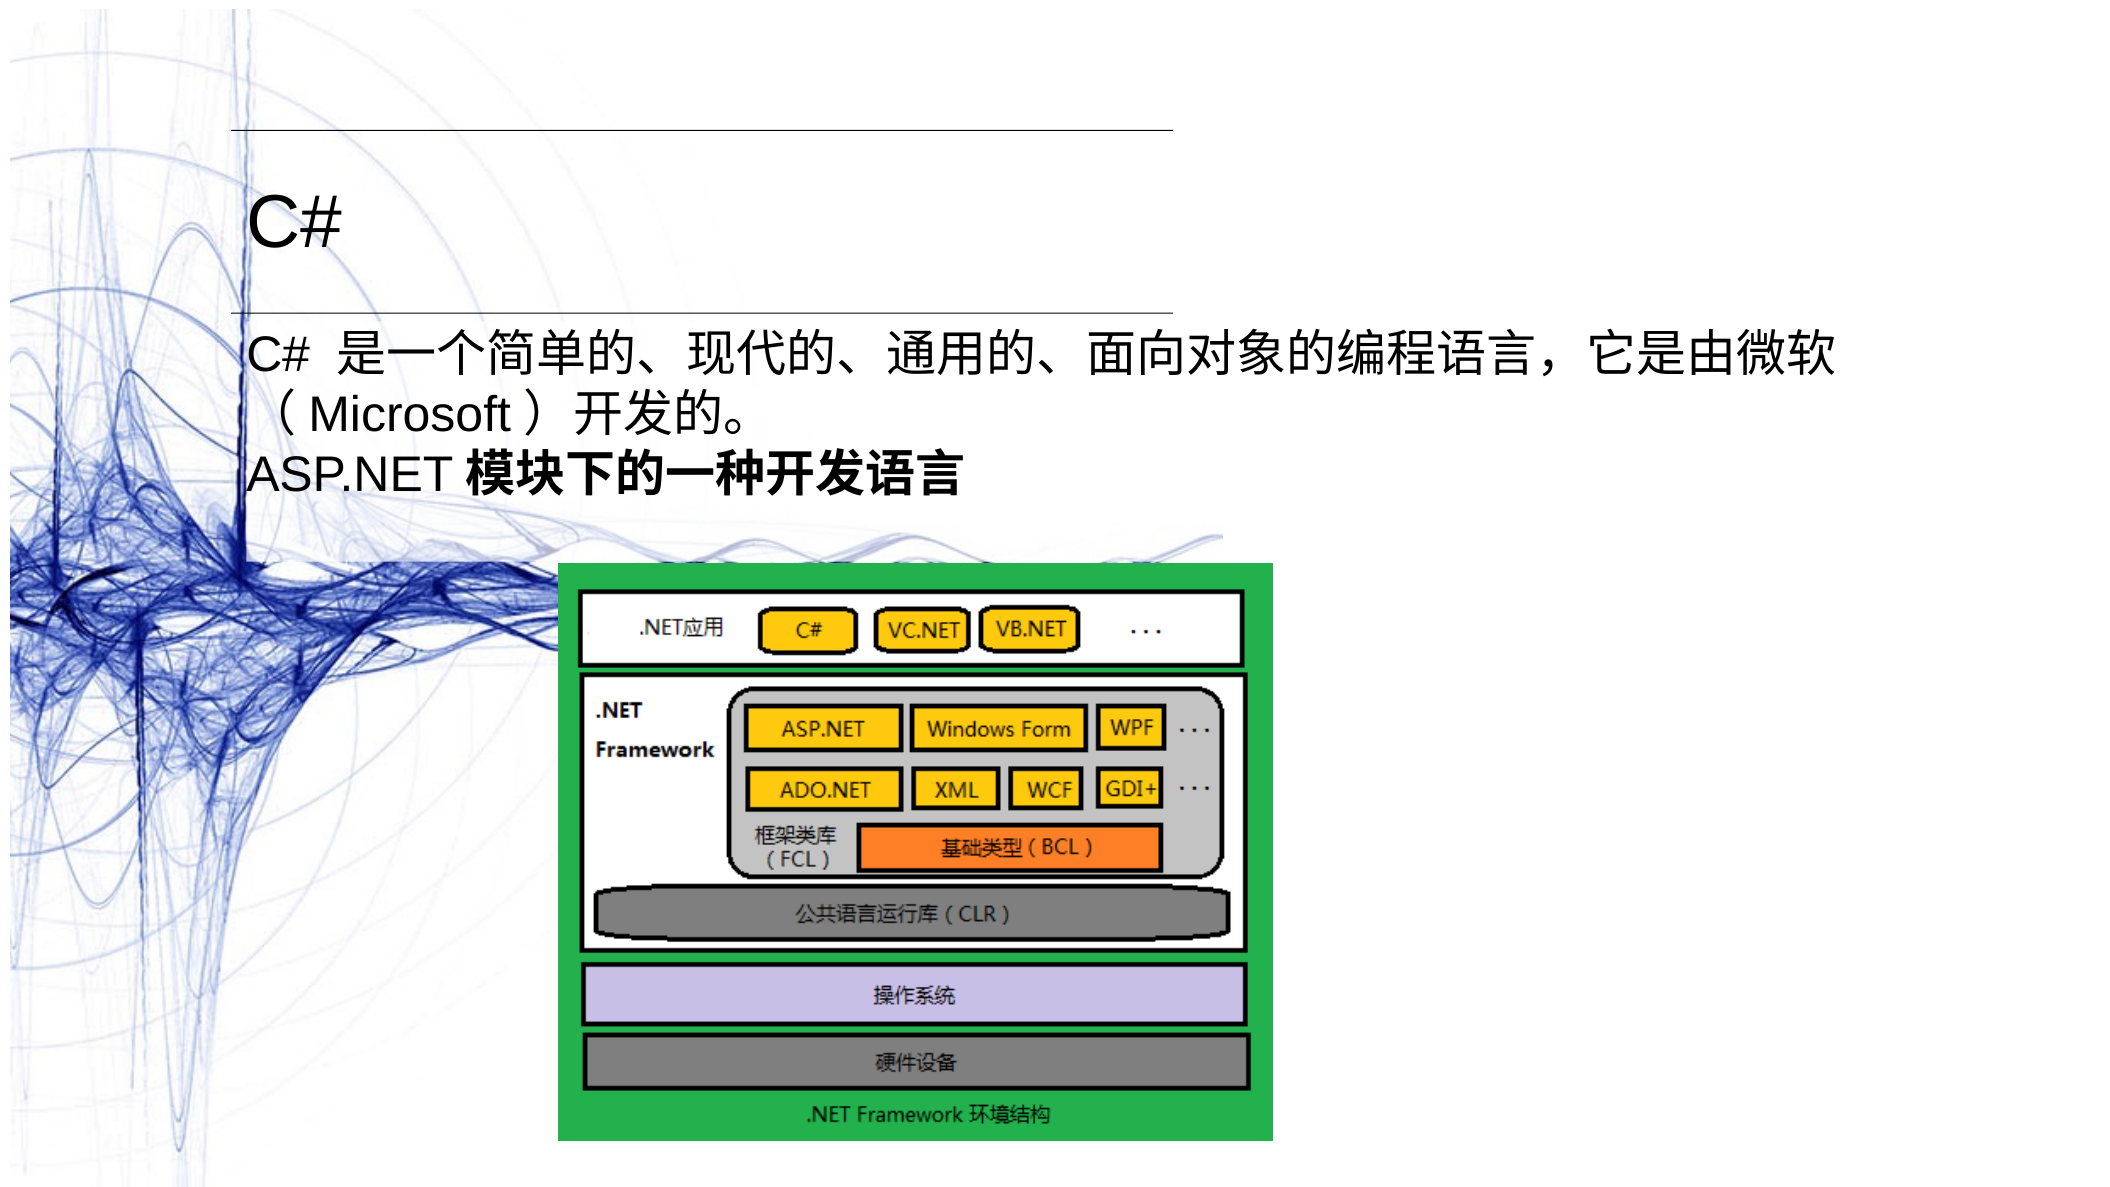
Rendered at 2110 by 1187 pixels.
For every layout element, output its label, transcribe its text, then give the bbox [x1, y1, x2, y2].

picture [558, 563, 1273, 1141]
text_box C# 是一个简单的、现代的、通用的、面向对象的编程语言，它是由微软（Microsoft）开发的。 ASP.NET模块下的一种开发语言 [246, 321, 2040, 562]
text_box [10, 9, 1224, 1187]
text_box C# [246, 172, 1059, 263]
